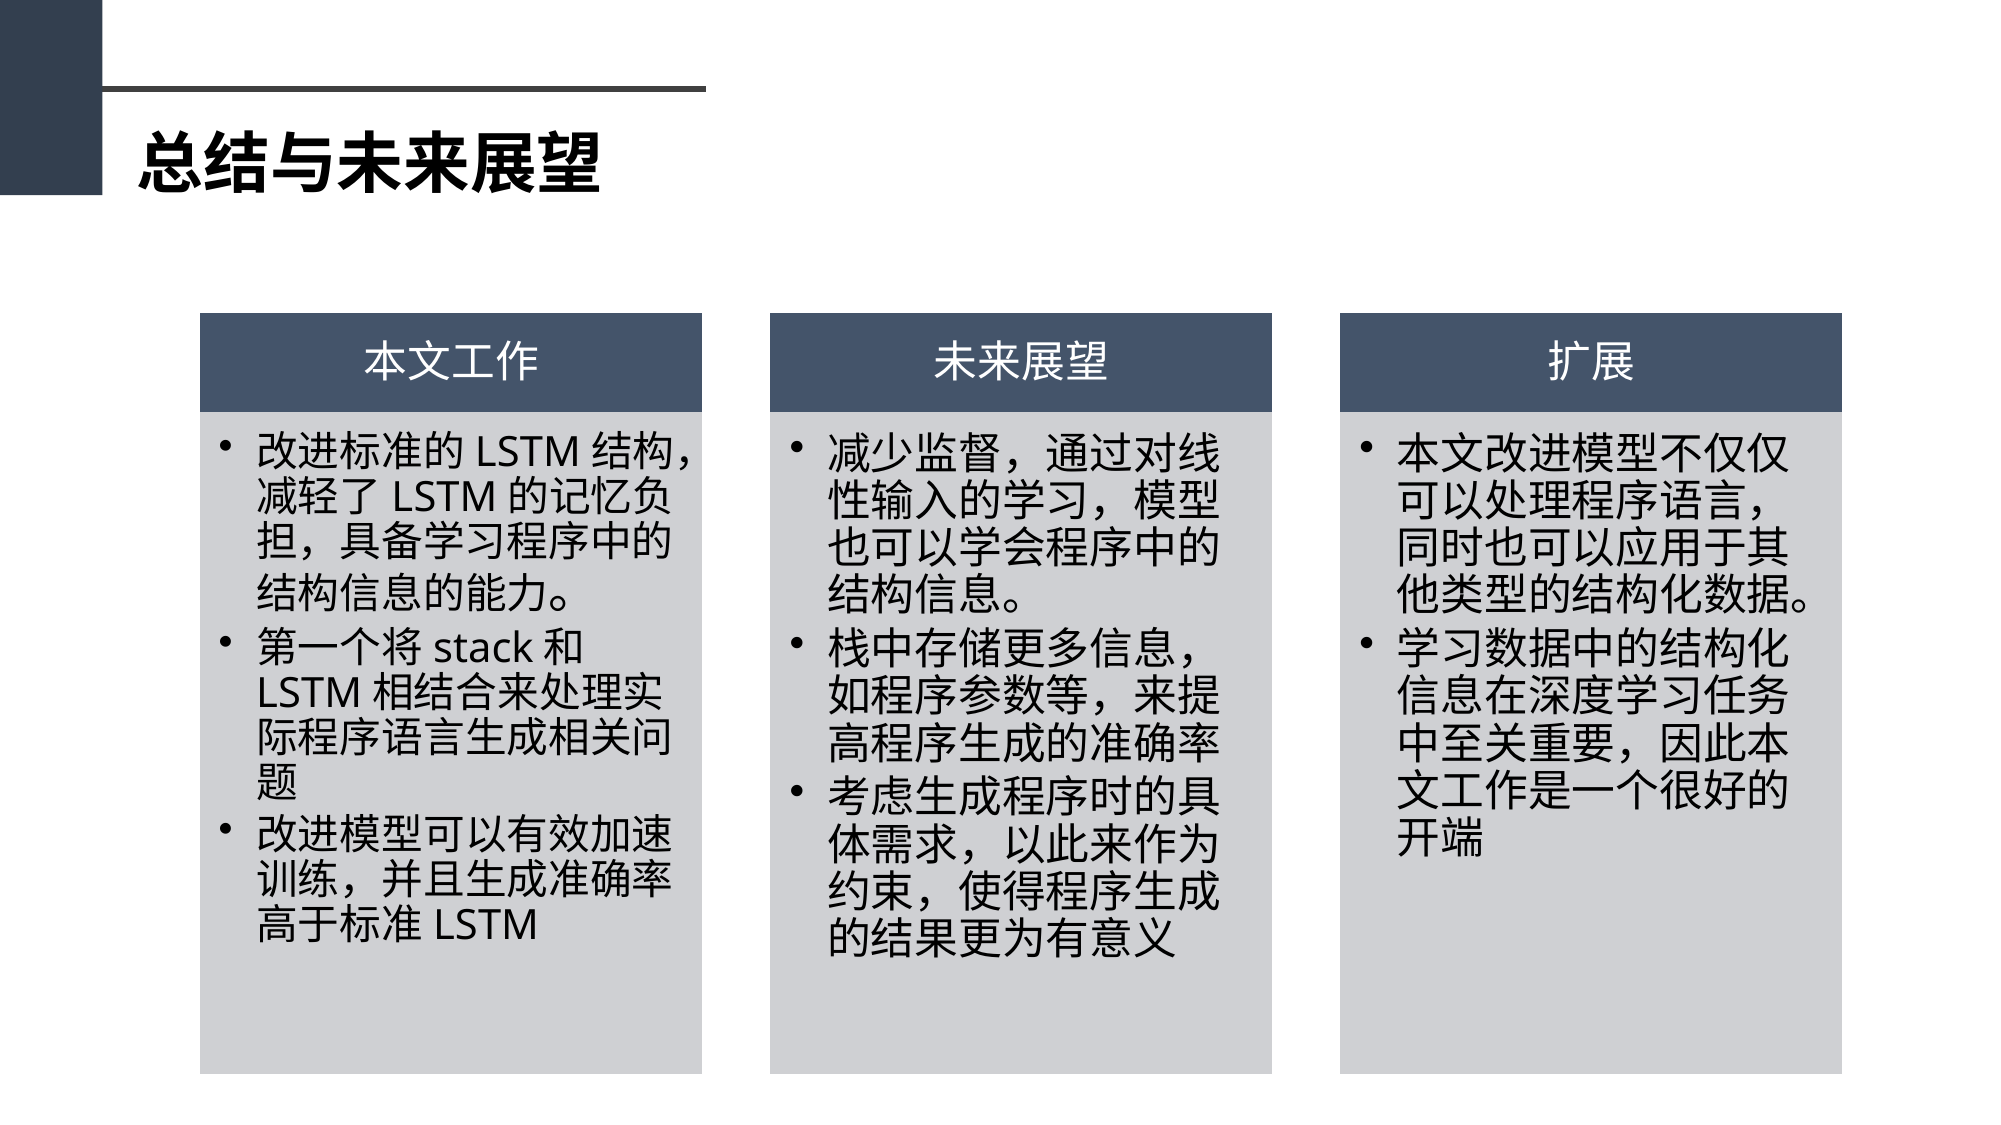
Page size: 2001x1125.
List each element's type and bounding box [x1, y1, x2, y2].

text_box [201, 313, 702, 1073]
text_box [0, 0, 751, 200]
text_box [1341, 313, 1841, 1073]
text_box [771, 313, 1272, 1073]
